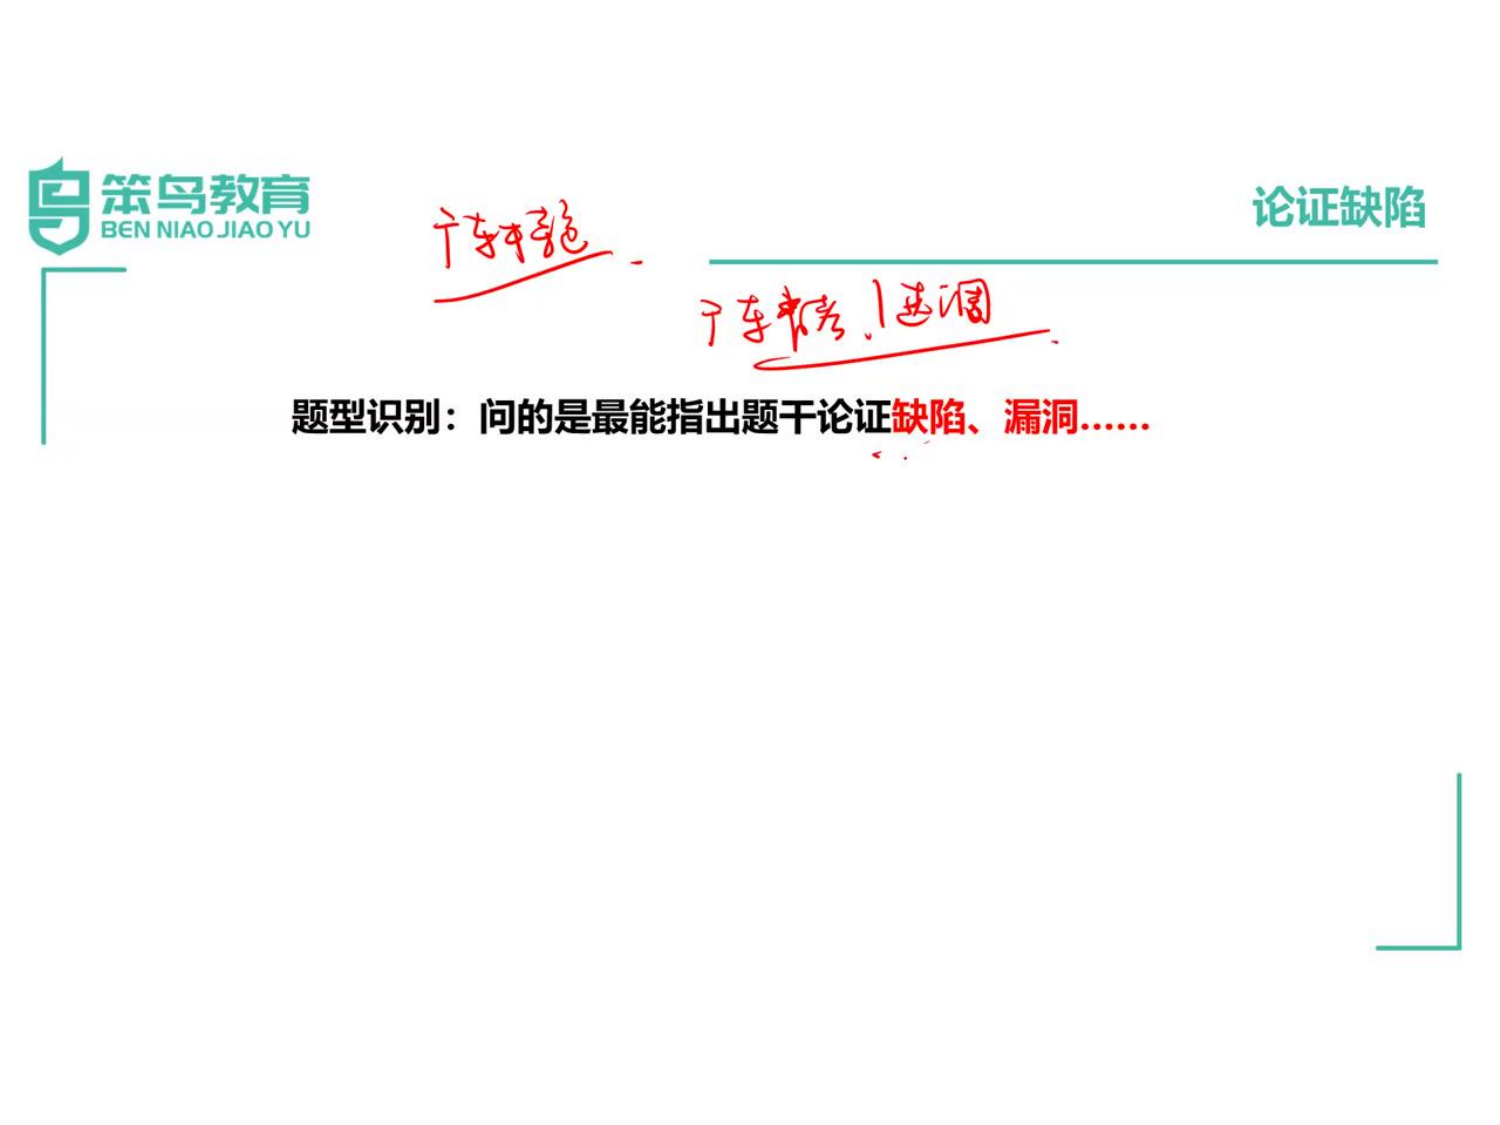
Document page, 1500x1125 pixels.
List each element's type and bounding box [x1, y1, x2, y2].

picture [0, 140, 1500, 985]
